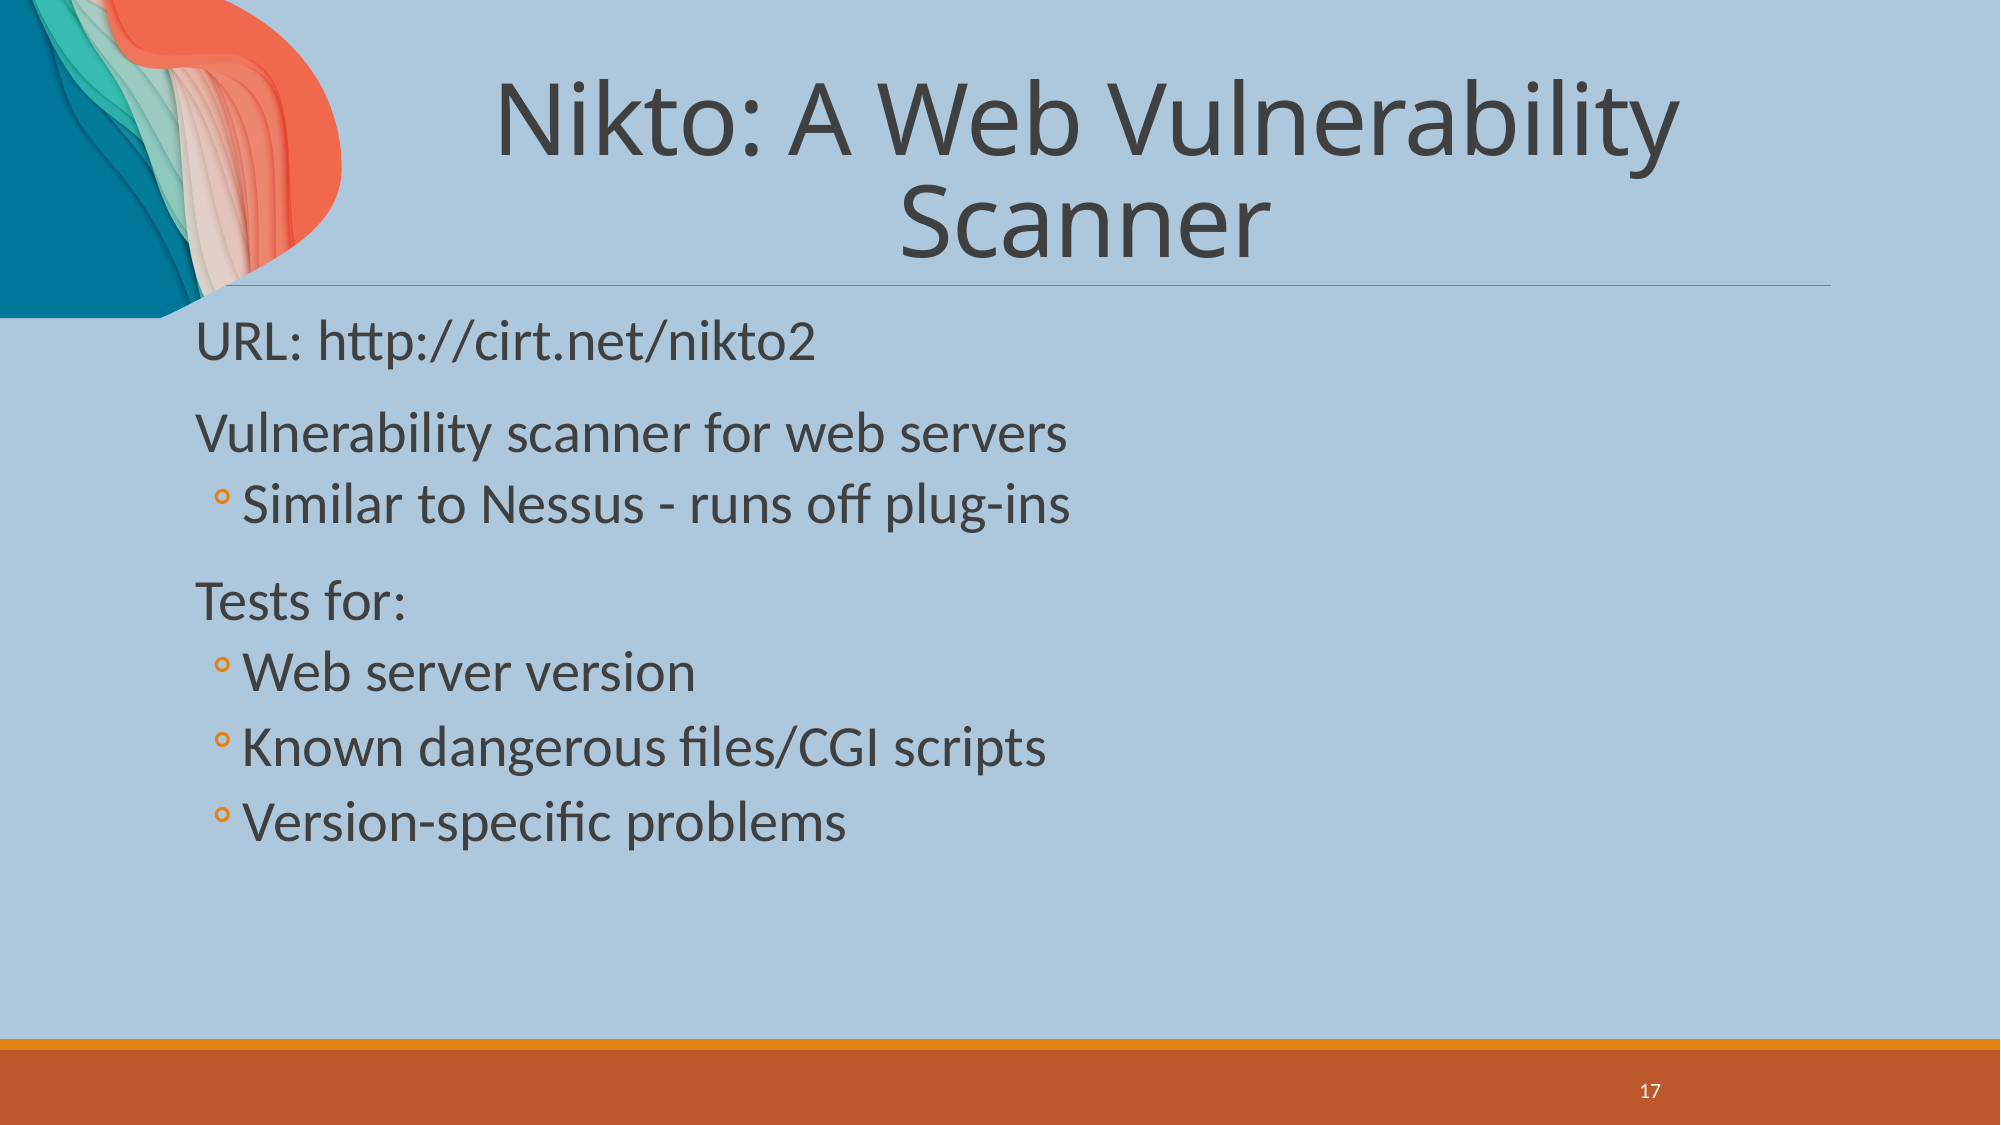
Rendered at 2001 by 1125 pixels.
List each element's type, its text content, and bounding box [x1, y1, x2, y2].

slide_number 17 [1624, 1059, 1840, 1120]
picture [33, 0, 343, 319]
title Nikto: A Web Vulnerability Scanner [350, 47, 1830, 285]
list URL: http://cirt.net/nikto2 Vulnerability scanner for web servers Similar to Nessus - runs off plug-ins Tests for: Web server version Known dangerous files/CGI scripts Version-specific problems [180, 302, 1830, 963]
